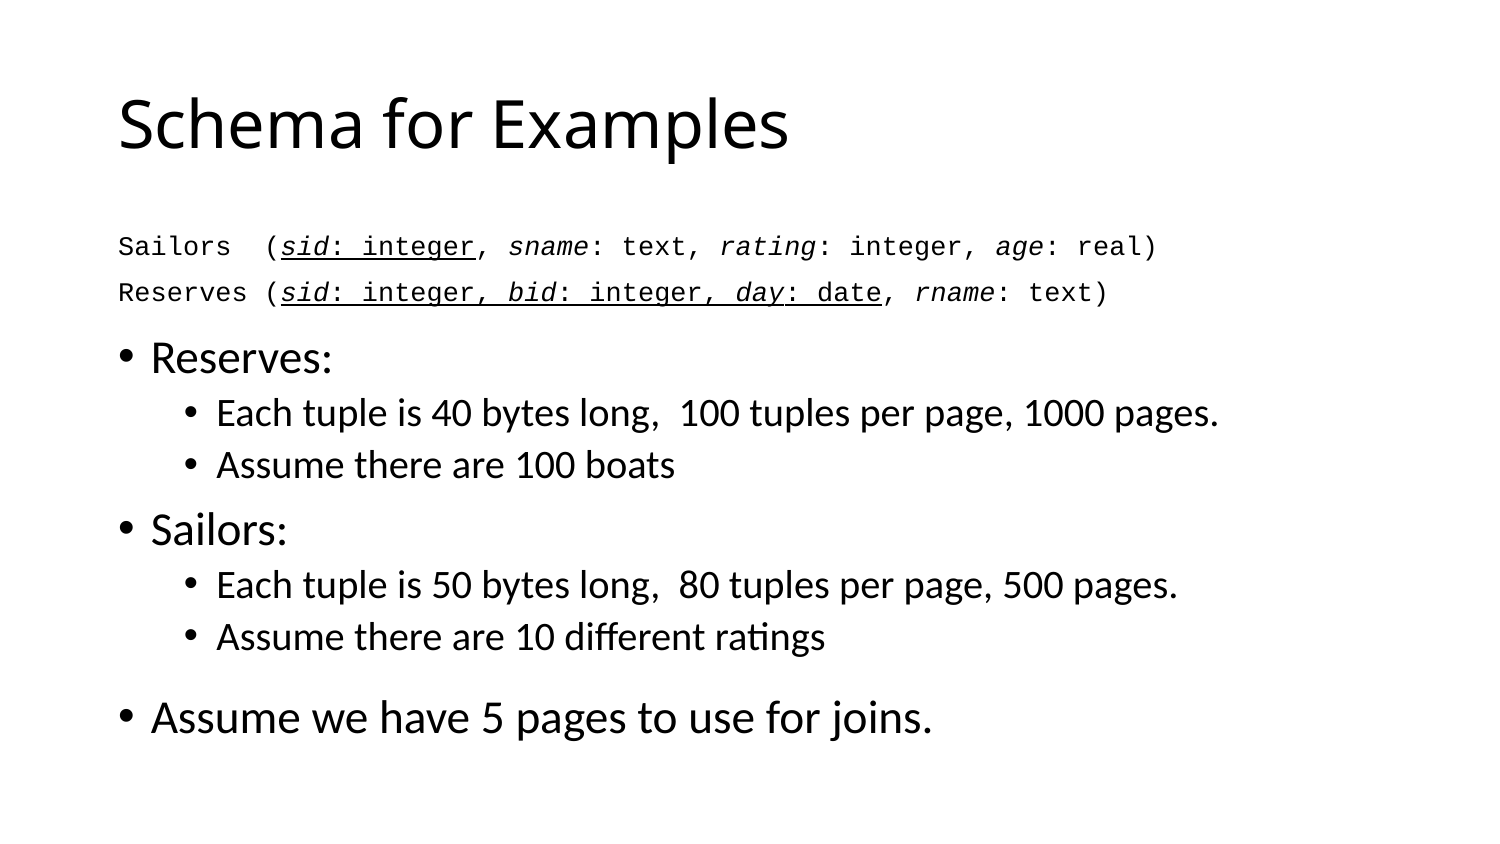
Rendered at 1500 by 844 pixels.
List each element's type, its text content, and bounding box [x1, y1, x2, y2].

list Sailors (sid: integer, sname: text, rating: integer, age: real) Reserves (sid: integer, bid: integer, day: date, rname: text) Reserves: Each tuple is 40 bytes long, 100 tuples per page, 1000 pages. Assume there are 100 boats Sailors: Each tuple is 50 bytes long, 80 tuples per page, 500 pages. Assume there are 10 different ratings Assume we have 5 pages to use for joins. [103, 224, 1397, 760]
title Schema for Examples [103, 45, 1397, 208]
